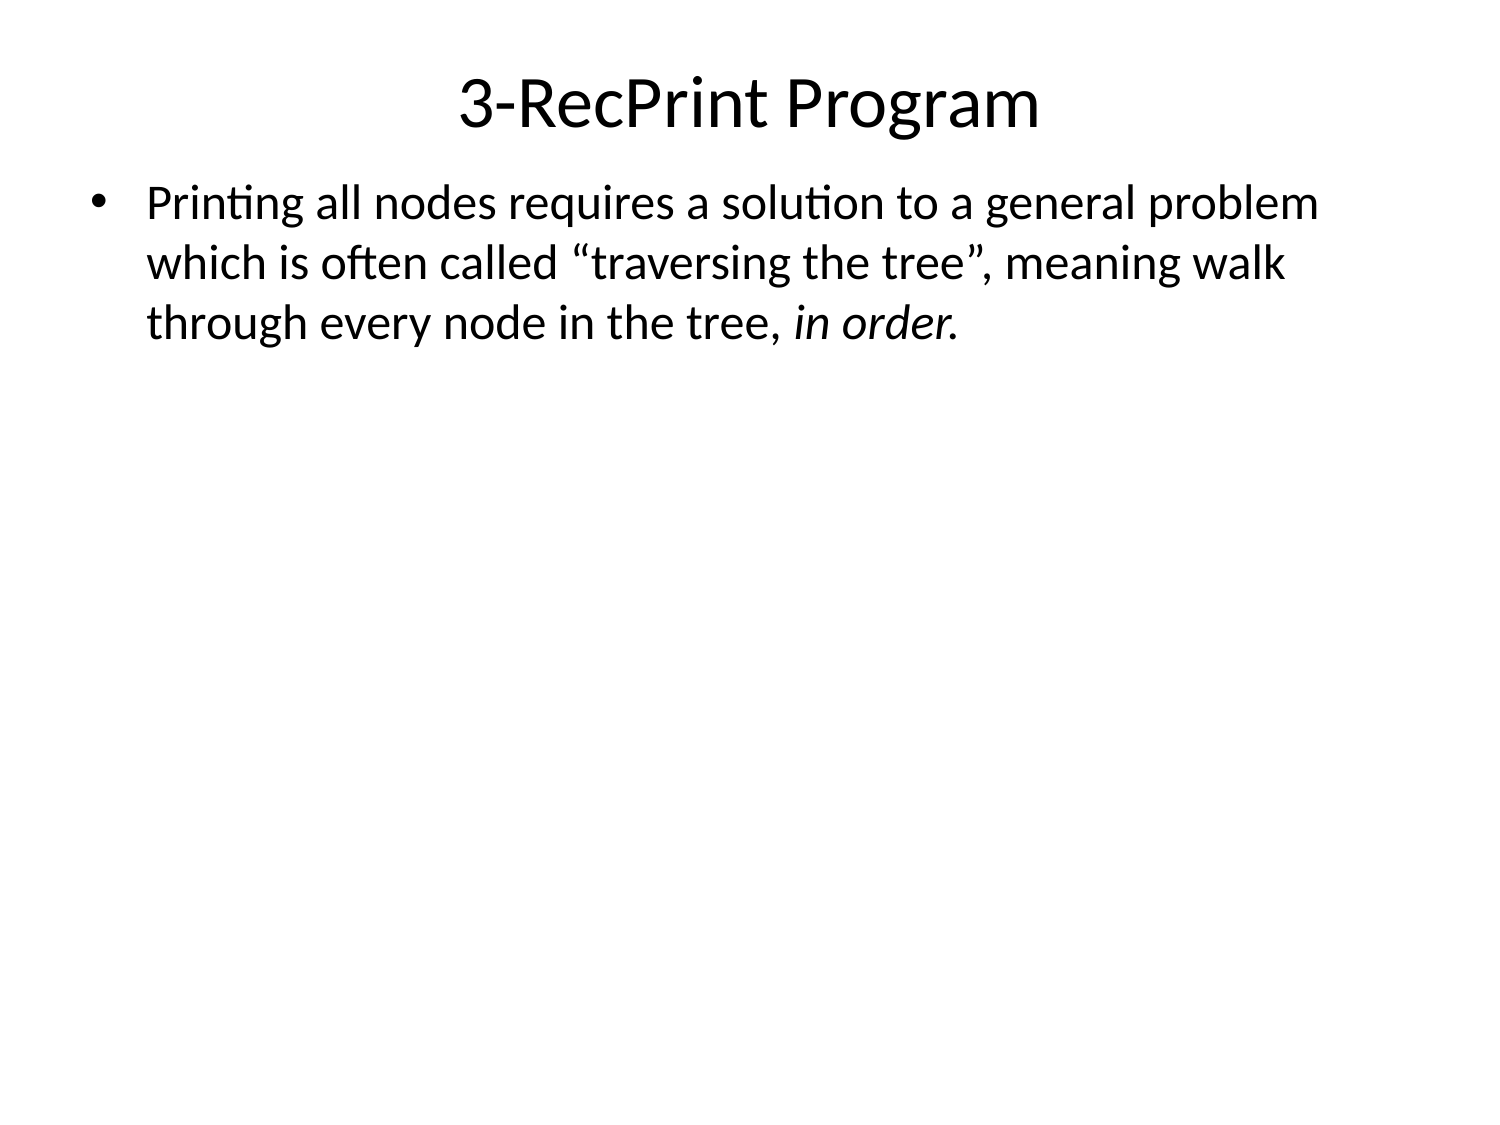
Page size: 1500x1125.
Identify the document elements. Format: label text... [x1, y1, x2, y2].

list Printing all nodes requires a solution to a general problem which is often called “traversing the tree”, meaning walk through every node in the tree, in order. [75, 162, 1425, 1063]
title 3-RecPrint Program [75, 45, 1425, 150]
